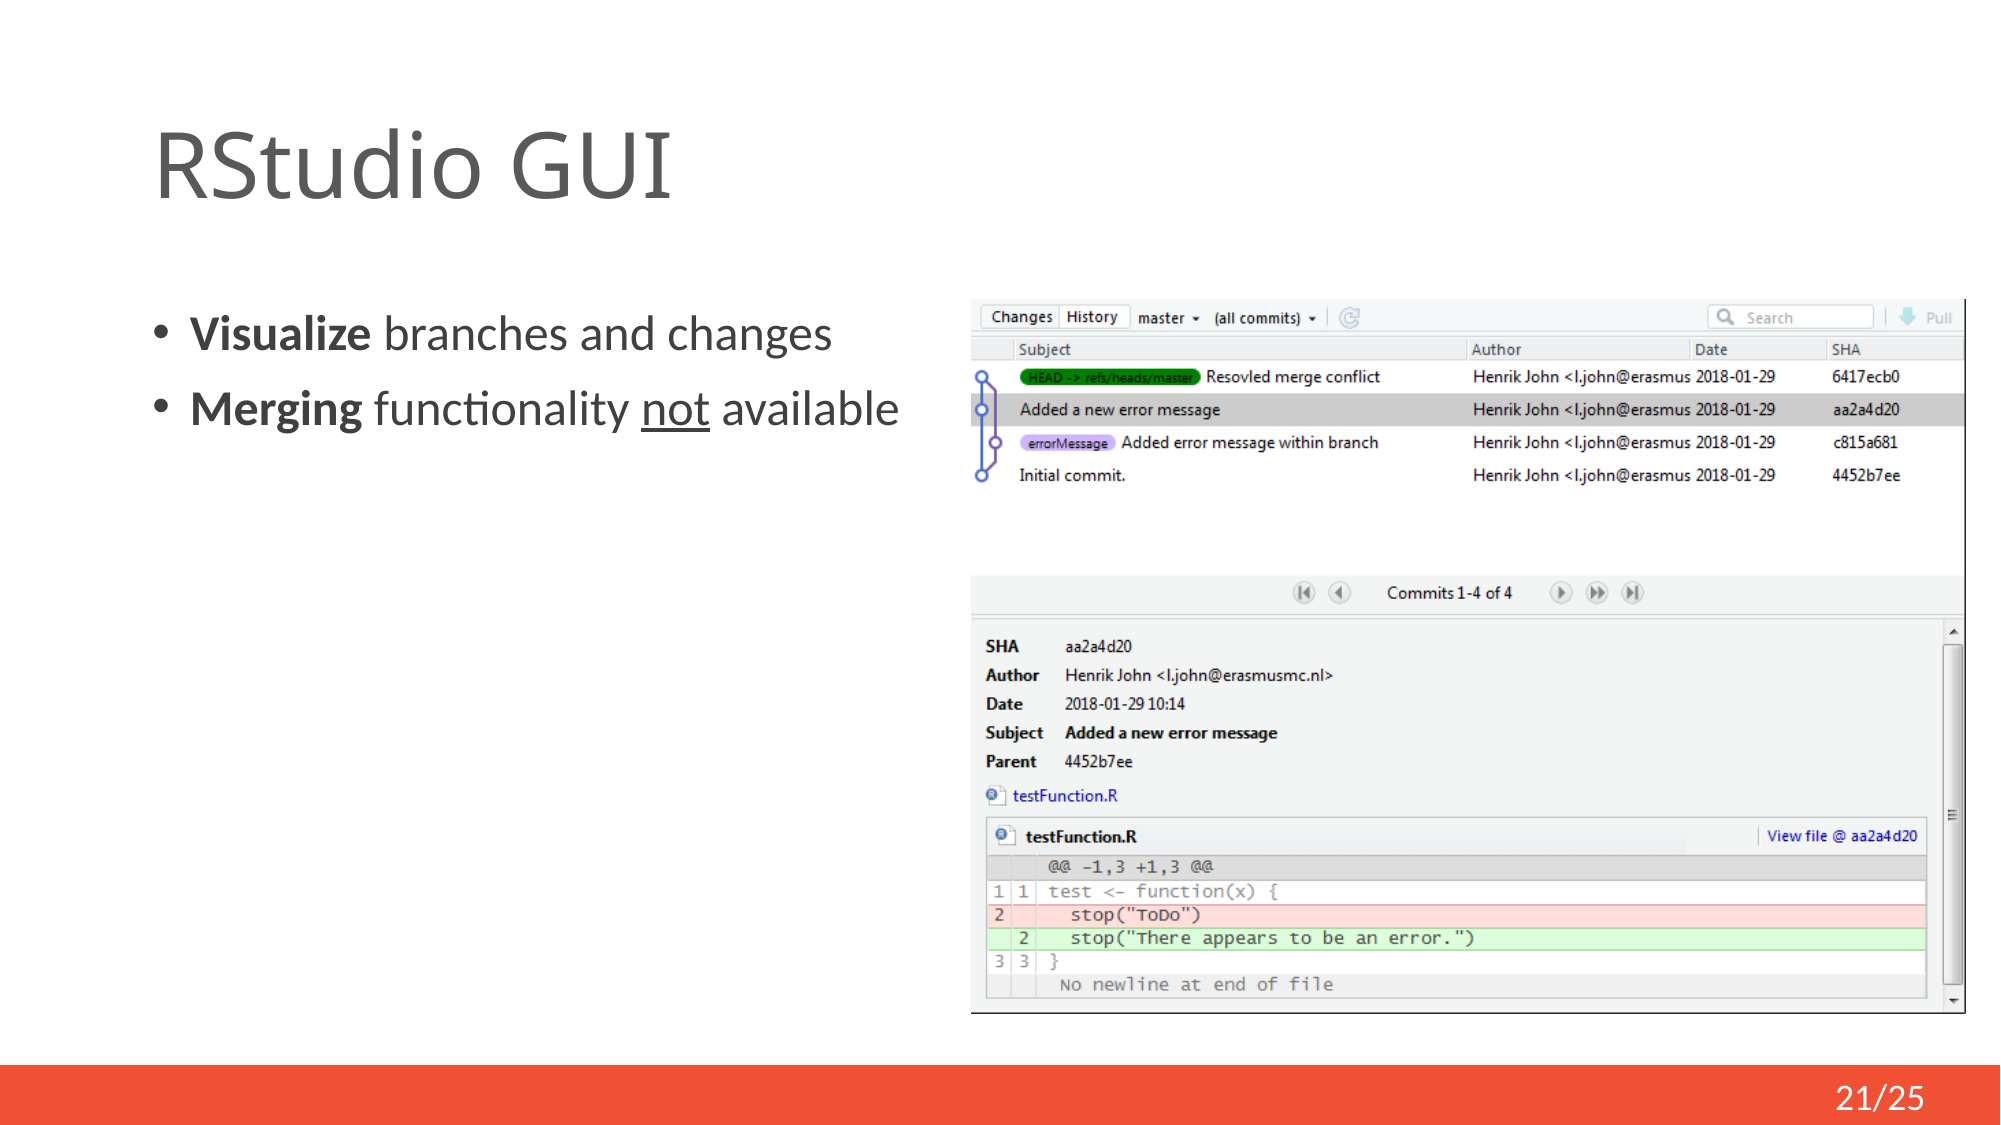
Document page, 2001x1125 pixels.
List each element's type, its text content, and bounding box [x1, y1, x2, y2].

title RStudio GUI [137, 59, 1863, 278]
list Visualize branches and changes Merging functionality not available [137, 299, 971, 1014]
picture [971, 299, 1966, 1014]
slide_number 21/25 [0, 1065, 2000, 1125]
